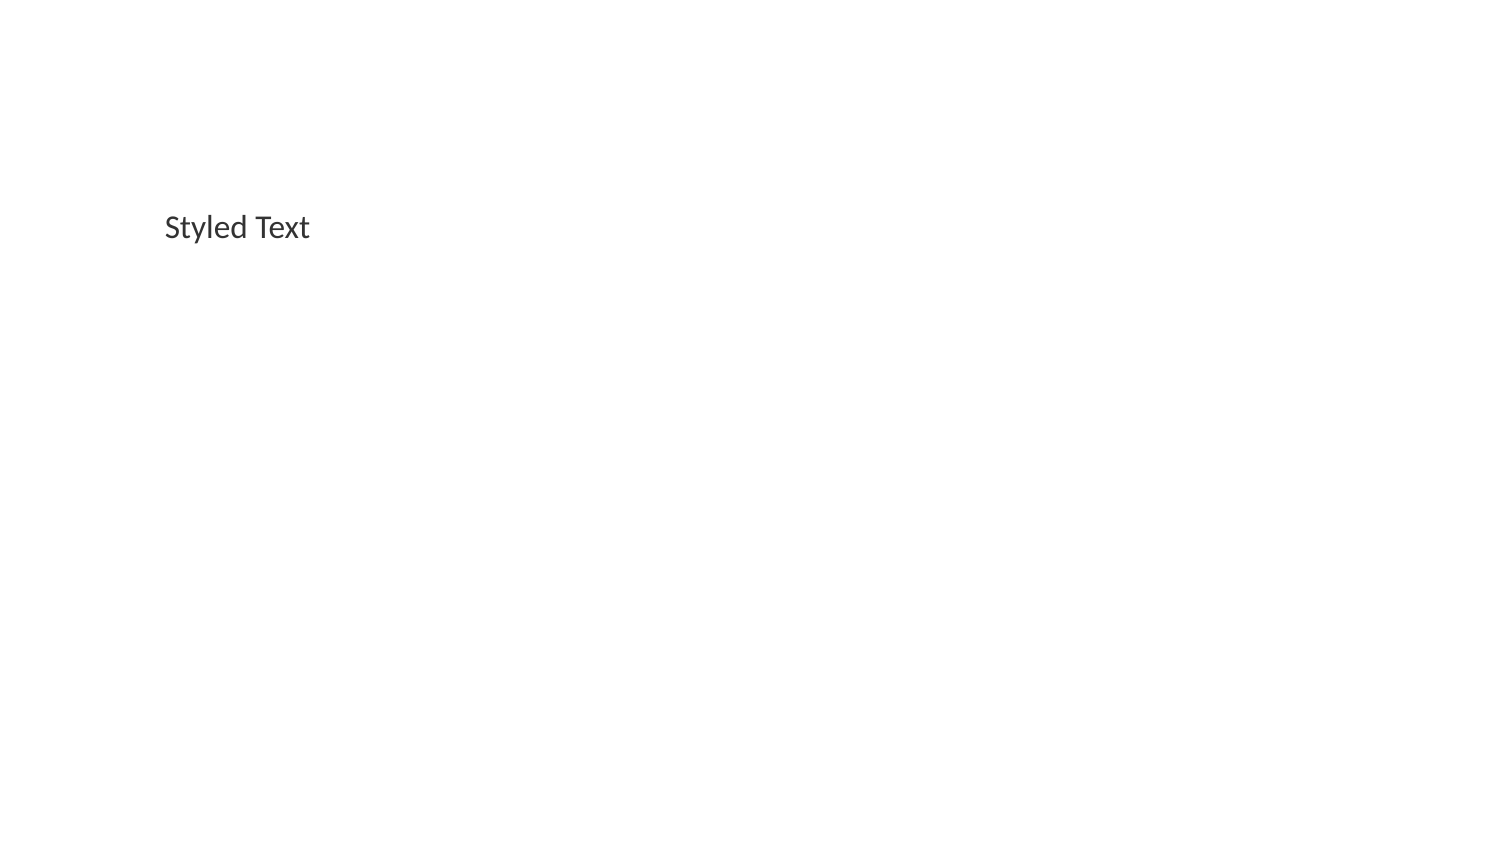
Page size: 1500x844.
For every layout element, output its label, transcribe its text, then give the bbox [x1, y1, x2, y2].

text_box Styled Text [149, 149, 750, 300]
